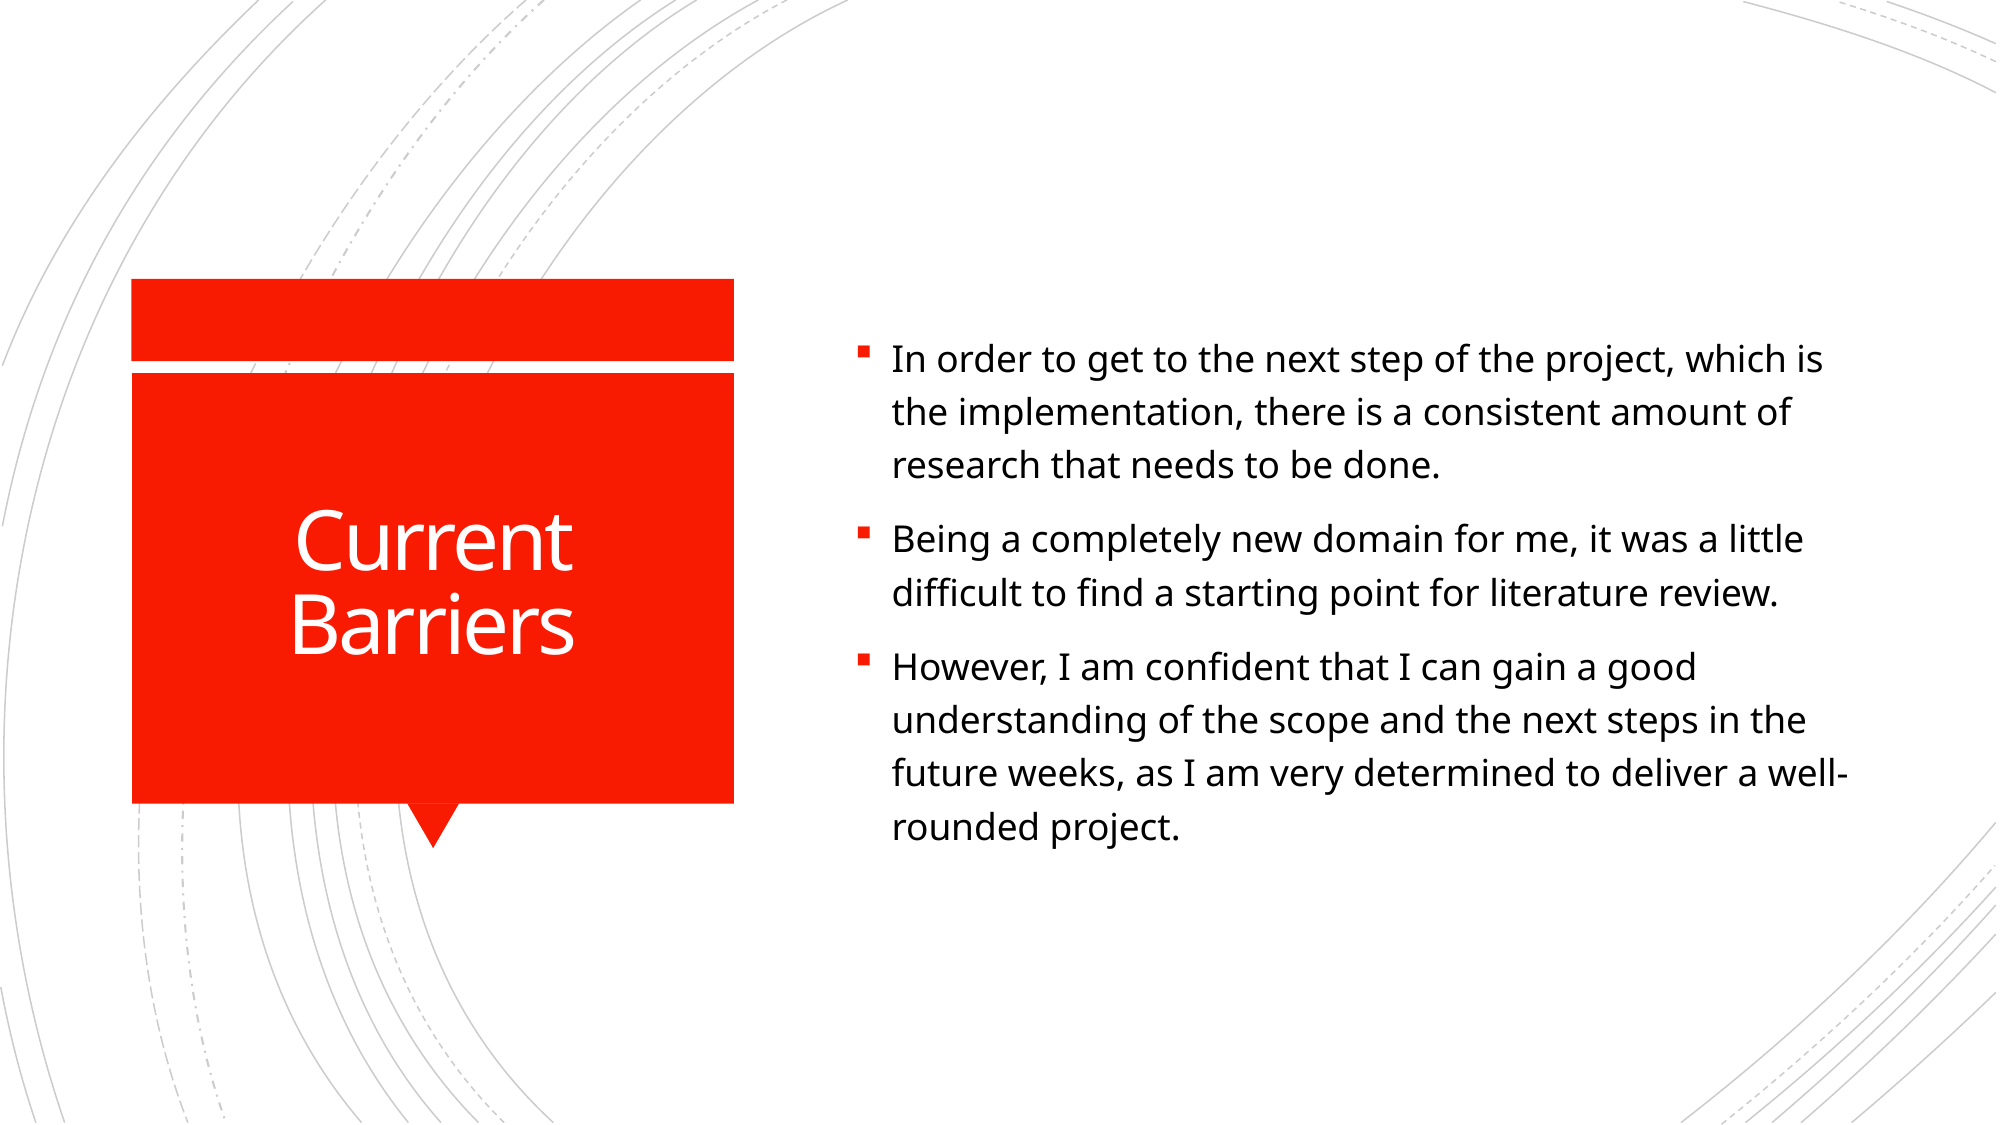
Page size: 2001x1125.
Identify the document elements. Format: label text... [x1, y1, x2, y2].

title Current Barriers [145, 385, 720, 789]
list In order to get to the next step of the project, which is the implementation, there is a consistent amount of research that needs to be done. Being a completely new domain for me, it was a little difficult to find a starting point for literature review. However, I am confident that I can gain a good understanding of the scope and the next steps in the future weeks, as I am very determined to deliver a well-rounded project. [839, 318, 1871, 856]
